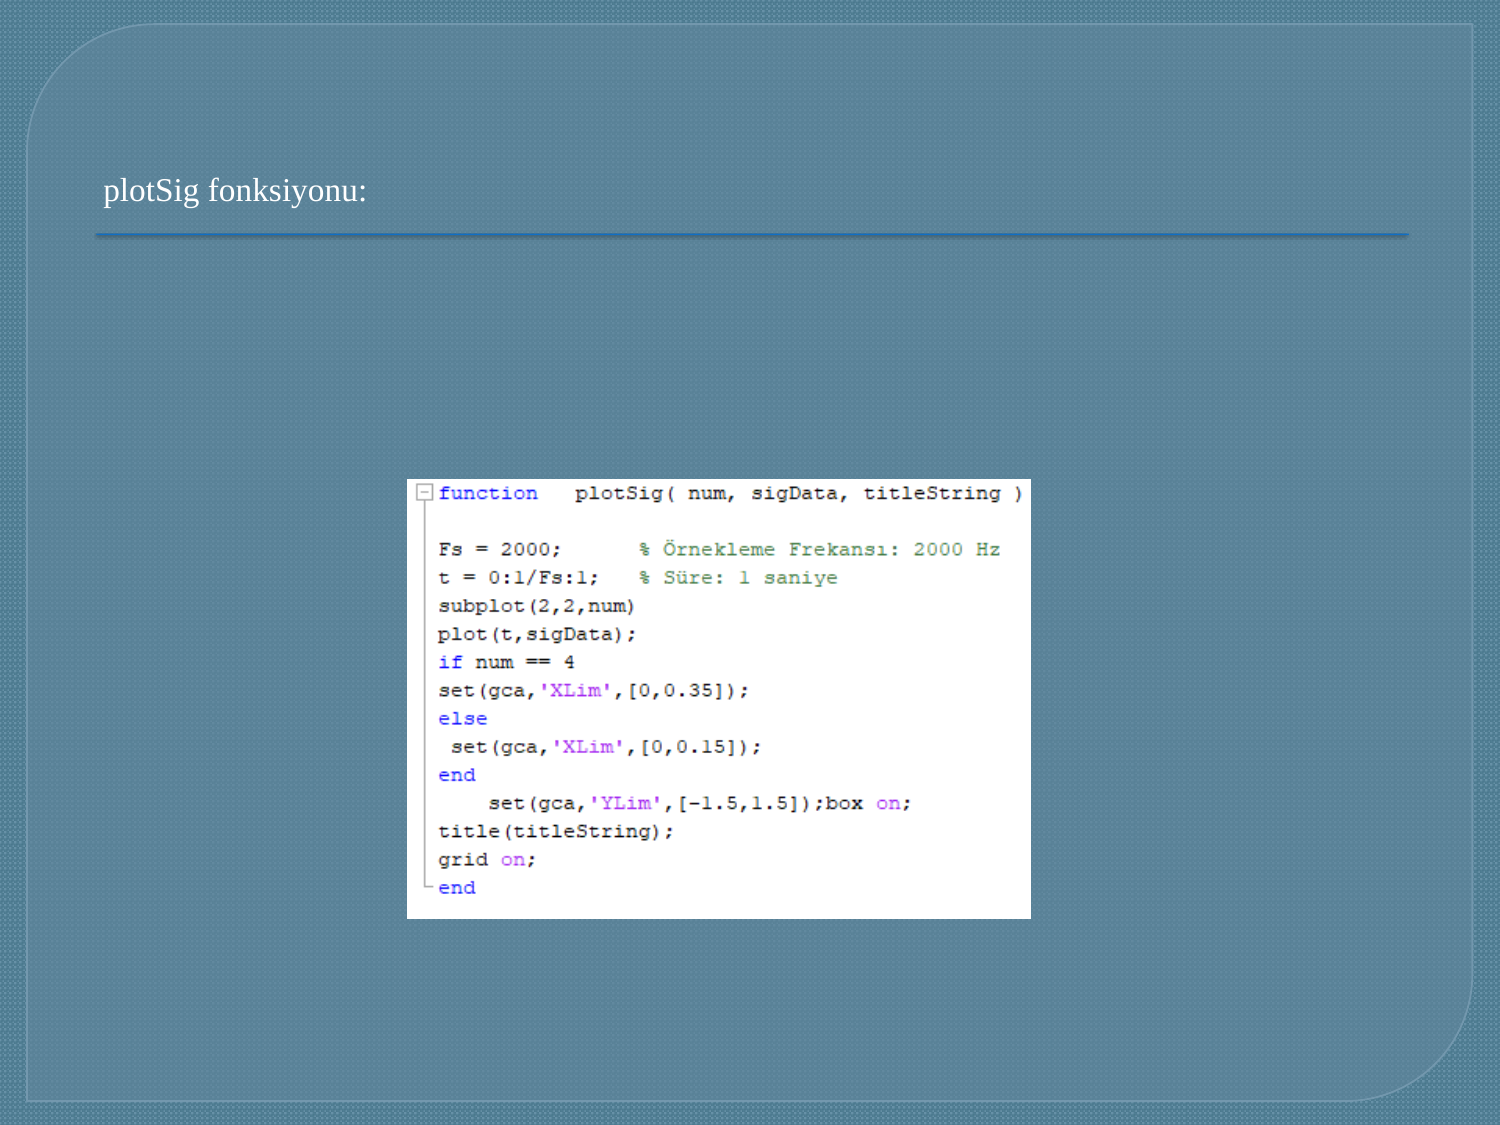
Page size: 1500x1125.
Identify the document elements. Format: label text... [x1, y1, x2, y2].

list plotSig fonksiyonu: [88, 160, 1439, 1088]
picture [407, 479, 1032, 920]
